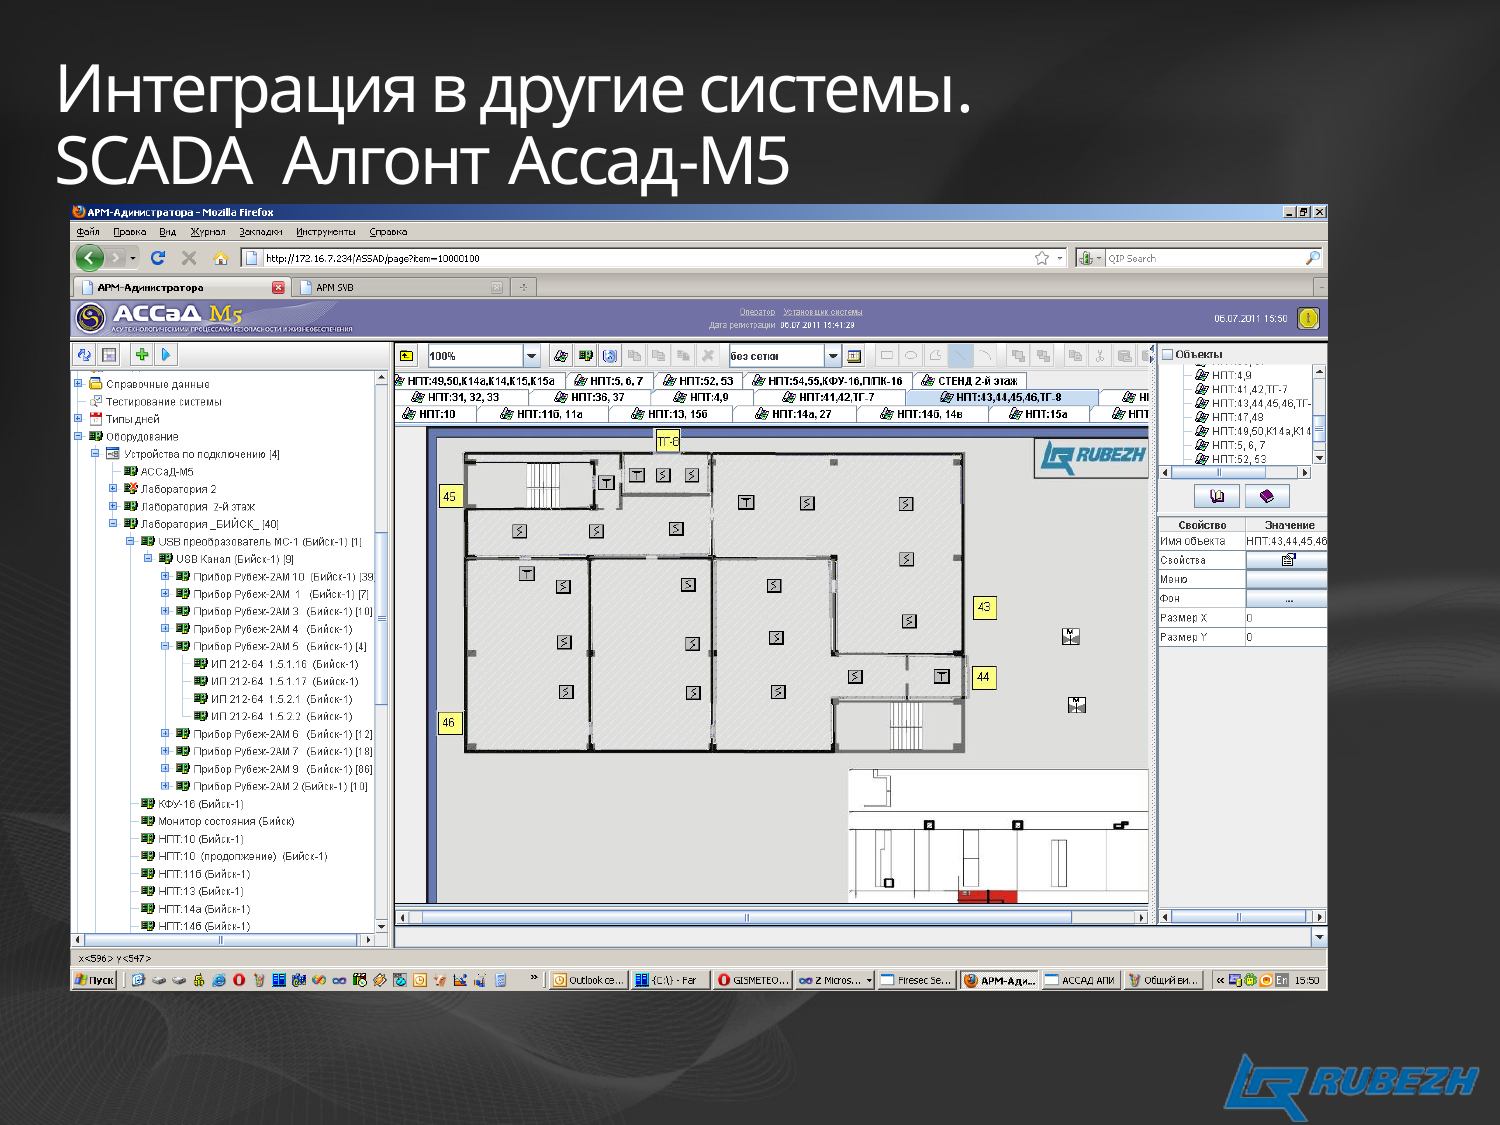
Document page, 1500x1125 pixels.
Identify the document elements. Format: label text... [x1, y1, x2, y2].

text_box Интеграция в другие системы. SCADA Алгонт Ассад-M5 [54, 55, 1430, 279]
picture [0, 0, 1500, 1125]
